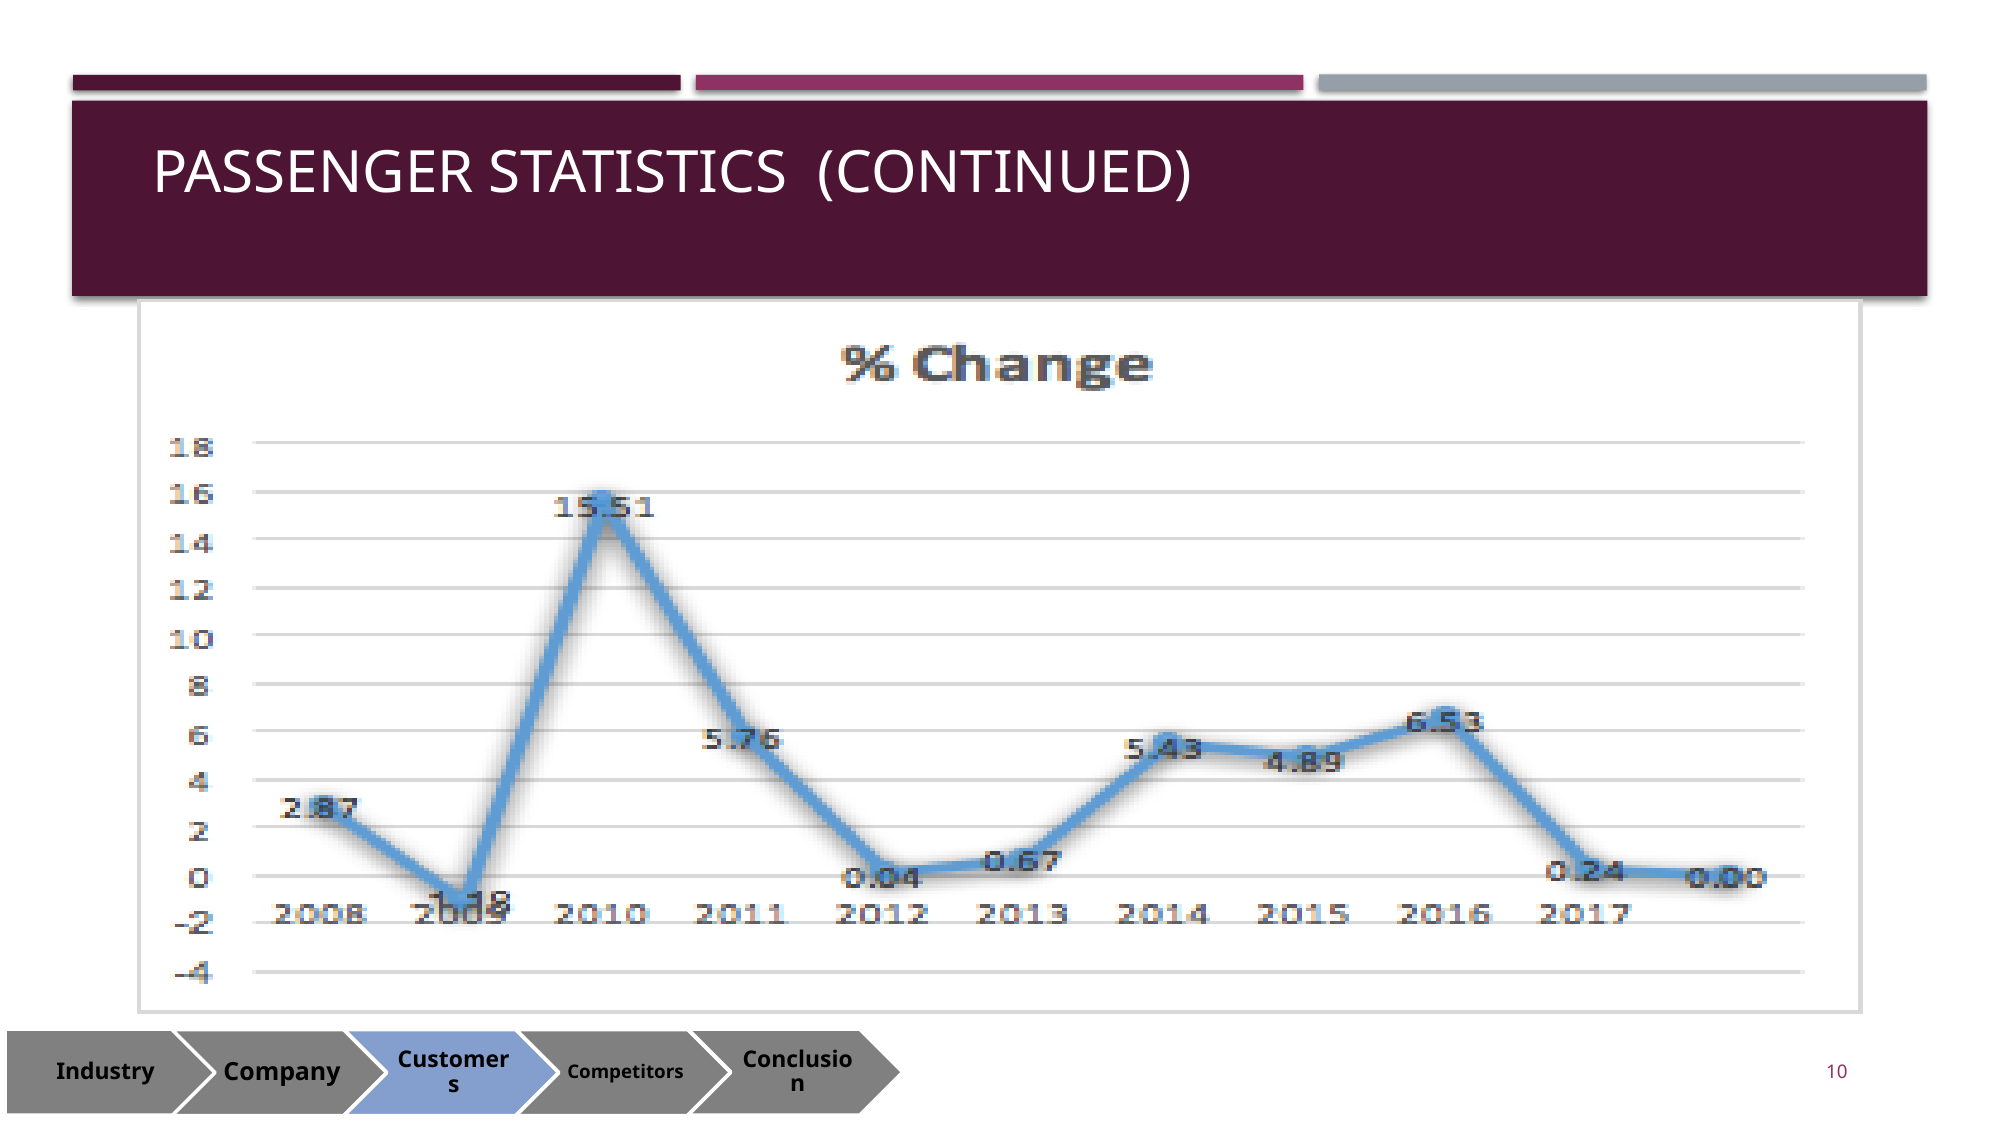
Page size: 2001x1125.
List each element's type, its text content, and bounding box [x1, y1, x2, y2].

slide_number 10 [1412, 1042, 1863, 1103]
picture [136, 298, 1863, 1014]
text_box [0, 962, 904, 1125]
title Passenger statistics (continued) [137, 59, 1863, 278]
